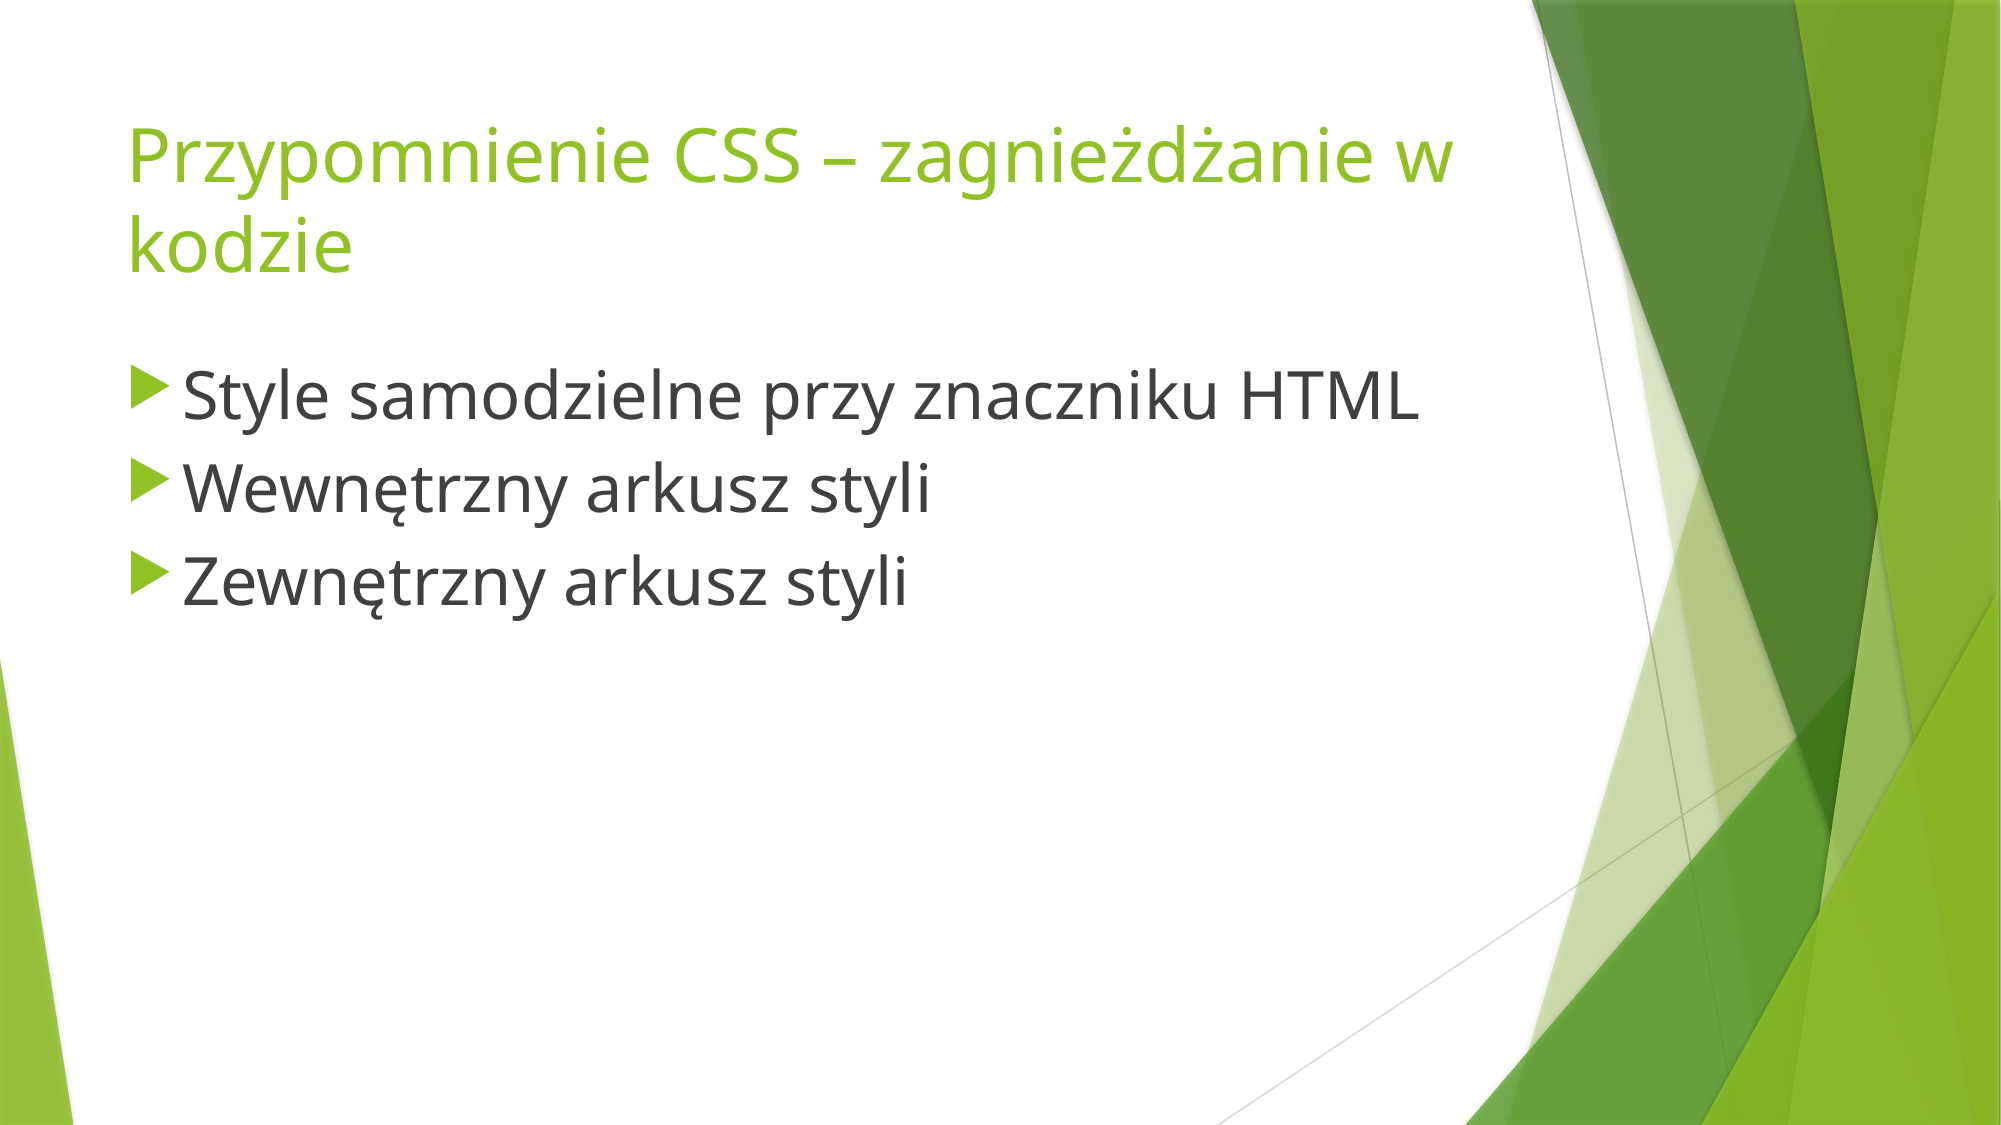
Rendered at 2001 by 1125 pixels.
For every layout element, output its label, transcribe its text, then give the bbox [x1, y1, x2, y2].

list Style samodzielne przy znaczniku HTML Wewnętrzny arkusz styli Zewnętrzny arkusz styli [111, 354, 1522, 992]
title Przypomnienie CSS – zagnieżdżanie w kodzie [111, 99, 1522, 317]
